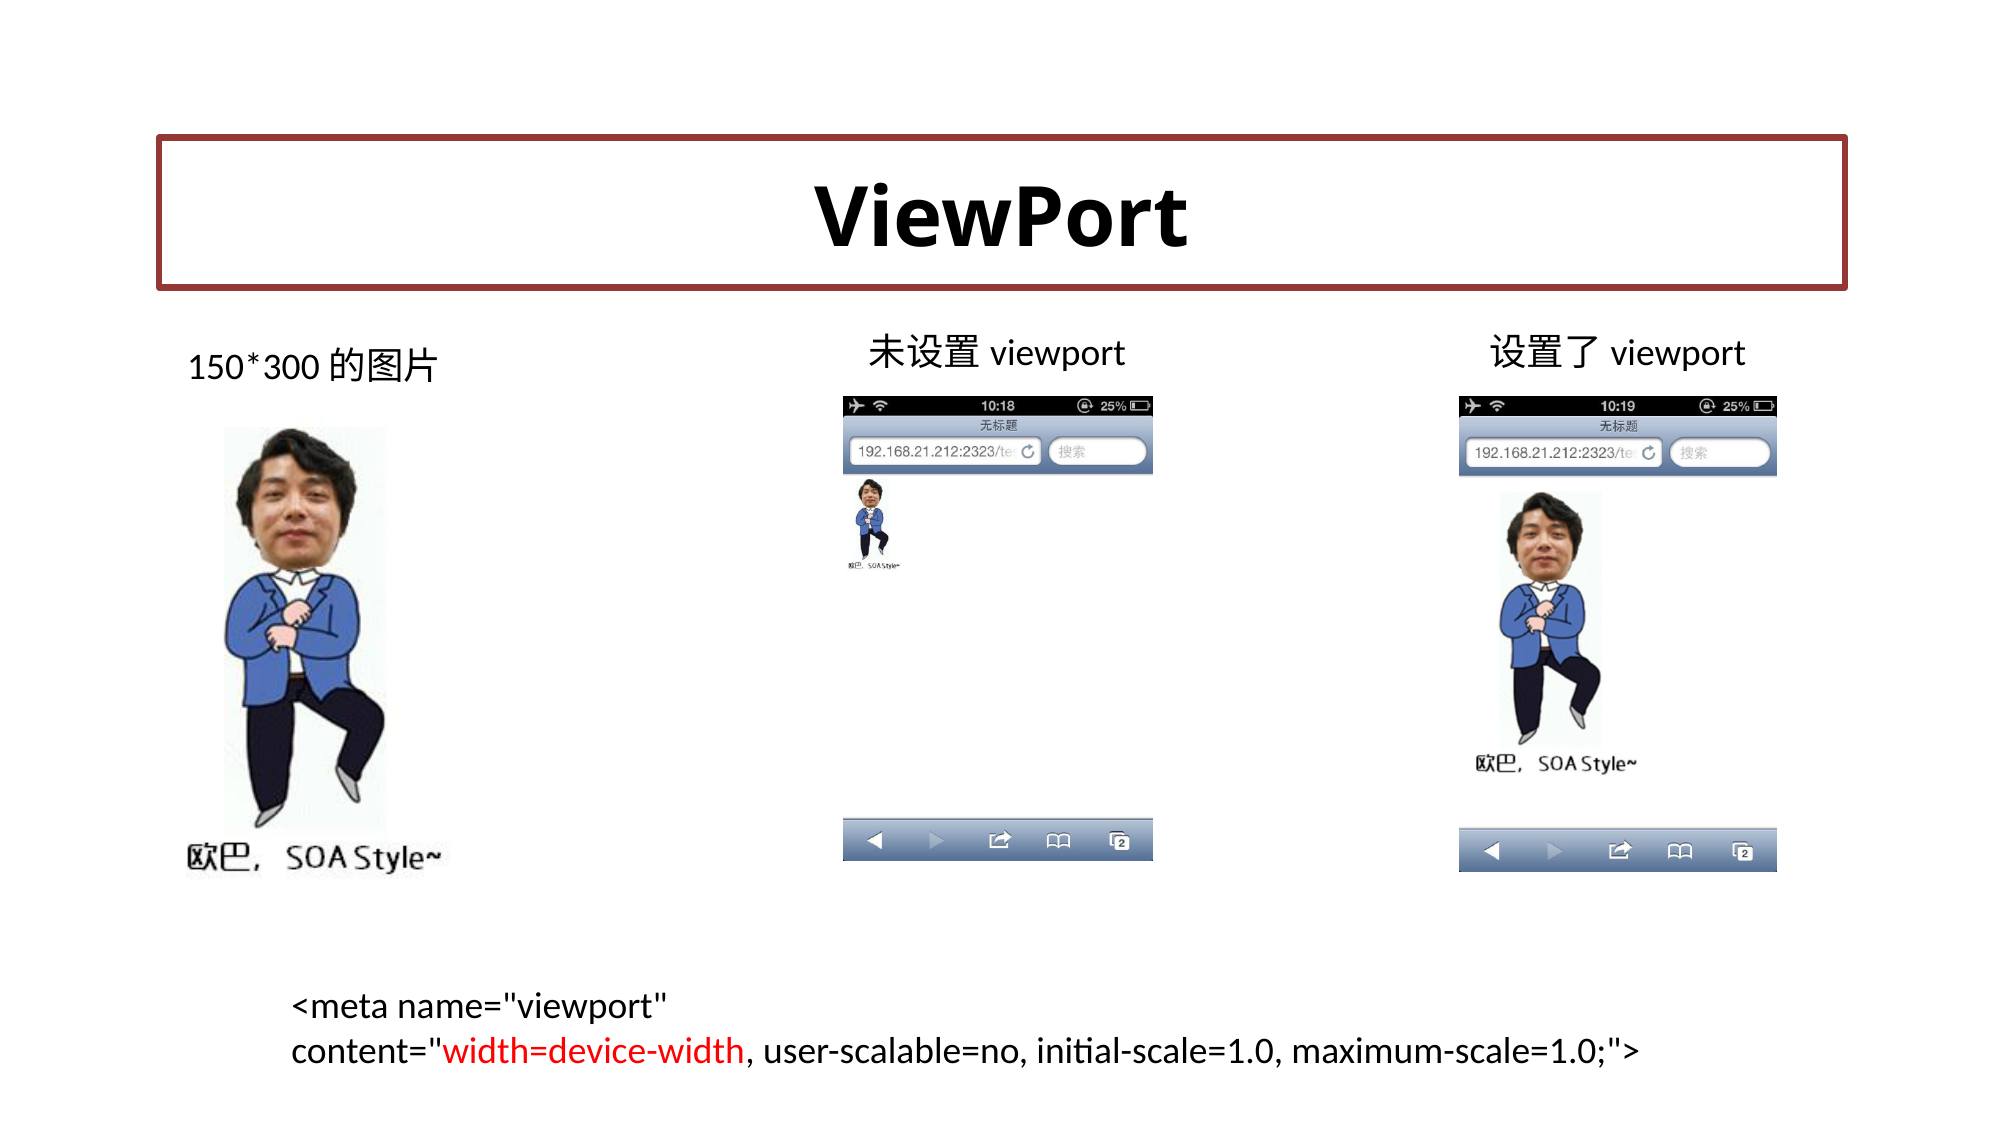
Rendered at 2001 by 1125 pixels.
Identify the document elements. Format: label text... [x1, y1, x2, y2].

text_box 未设置viewport [853, 320, 1141, 381]
picture [174, 415, 460, 890]
text_box 150*300的图片 [172, 334, 457, 395]
picture [843, 395, 1154, 862]
text_box <meta name="viewport" content="width=device-width, user-scalable=no, initial-scale=1.0, maximum-scale=1.0;"> [276, 974, 1657, 1079]
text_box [1459, 319, 1777, 872]
text_box ViewPort [157, 136, 1847, 290]
